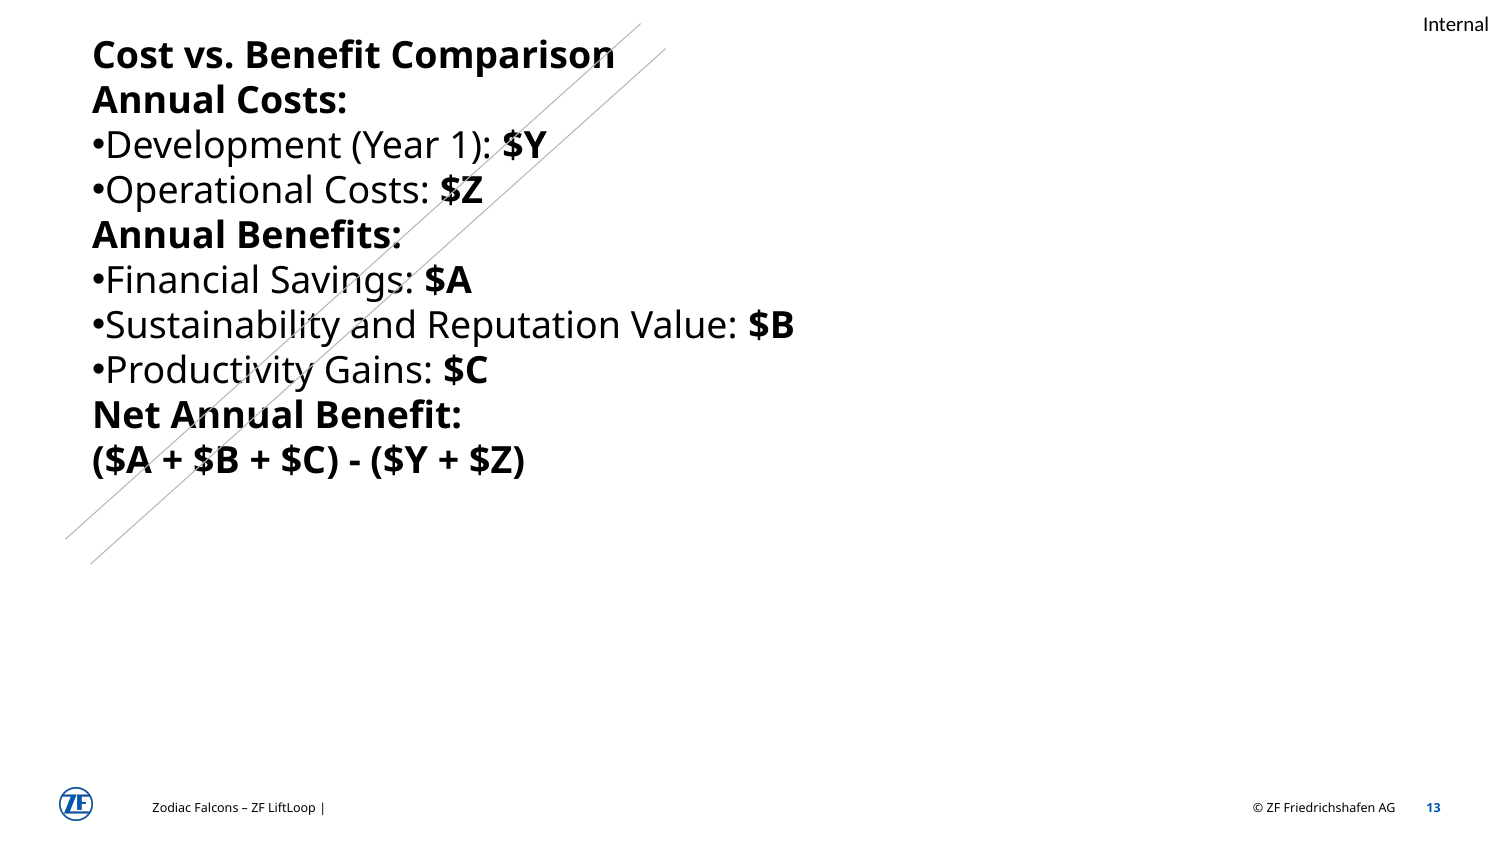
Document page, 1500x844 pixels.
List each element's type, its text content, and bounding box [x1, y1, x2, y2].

picture [59, 786, 94, 822]
footer Zodiac Falcons – ZF LiftLoop | [152, 799, 1009, 817]
text_box Cost vs. Benefit Comparison Annual Costs: Development (Year 1): $Y Operational Costs: $Z Annual Benefits: Financial Savings: $A Sustainability and Reputation Value: $B Productivity Gains: $C Net Annual Benefit: ($A + $B + $C) - ($Y + $Z) [641, 23, 950, 489]
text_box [90, 48, 666, 565]
slide_number 13 [1411, 799, 1441, 817]
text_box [65, 23, 641, 540]
